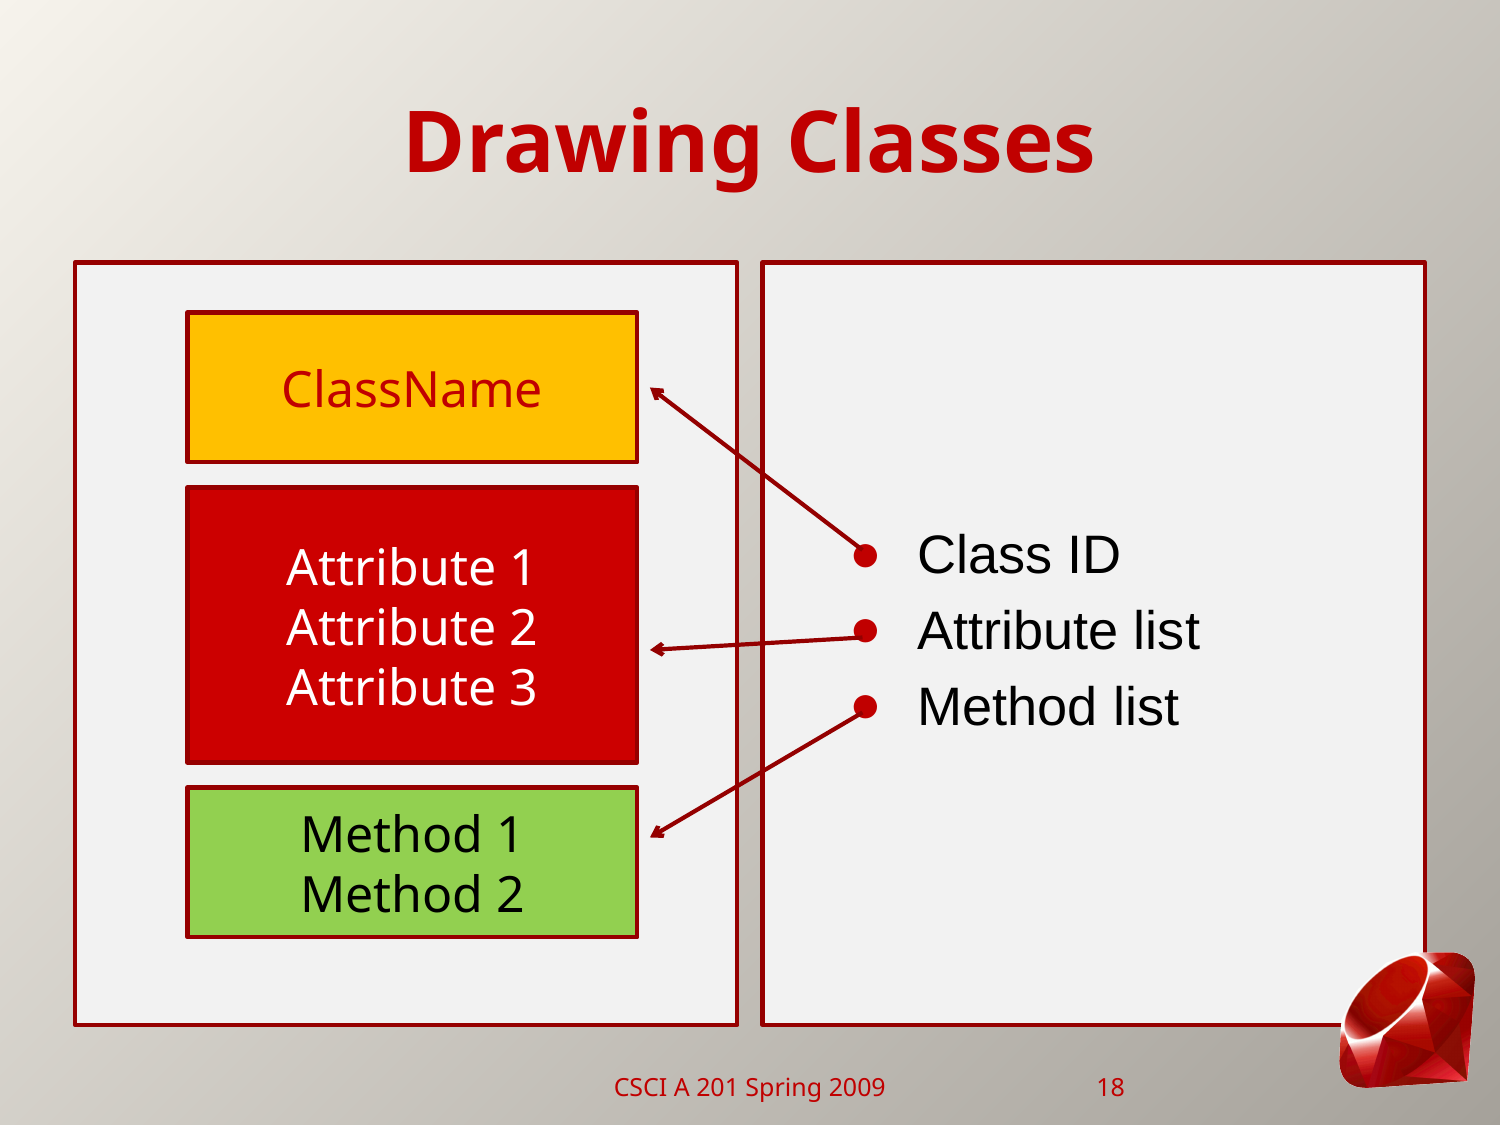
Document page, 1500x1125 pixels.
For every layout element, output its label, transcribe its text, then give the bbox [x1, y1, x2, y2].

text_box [649, 637, 863, 651]
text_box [649, 712, 863, 838]
text_box ClassName [185, 310, 639, 464]
list Class ID Attribute list Method list [812, 512, 1375, 800]
text_box Method 1 Method 2 [185, 785, 639, 939]
slide_number 18 [999, 1052, 1125, 1113]
picture [1337, 949, 1475, 1088]
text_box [649, 387, 863, 551]
title Drawing Classes [75, 45, 1425, 233]
footer CSCI A 201 Spring 2009 [512, 1052, 988, 1113]
text_box Attribute 1 Attribute 2 Attribute 3 [185, 485, 639, 765]
